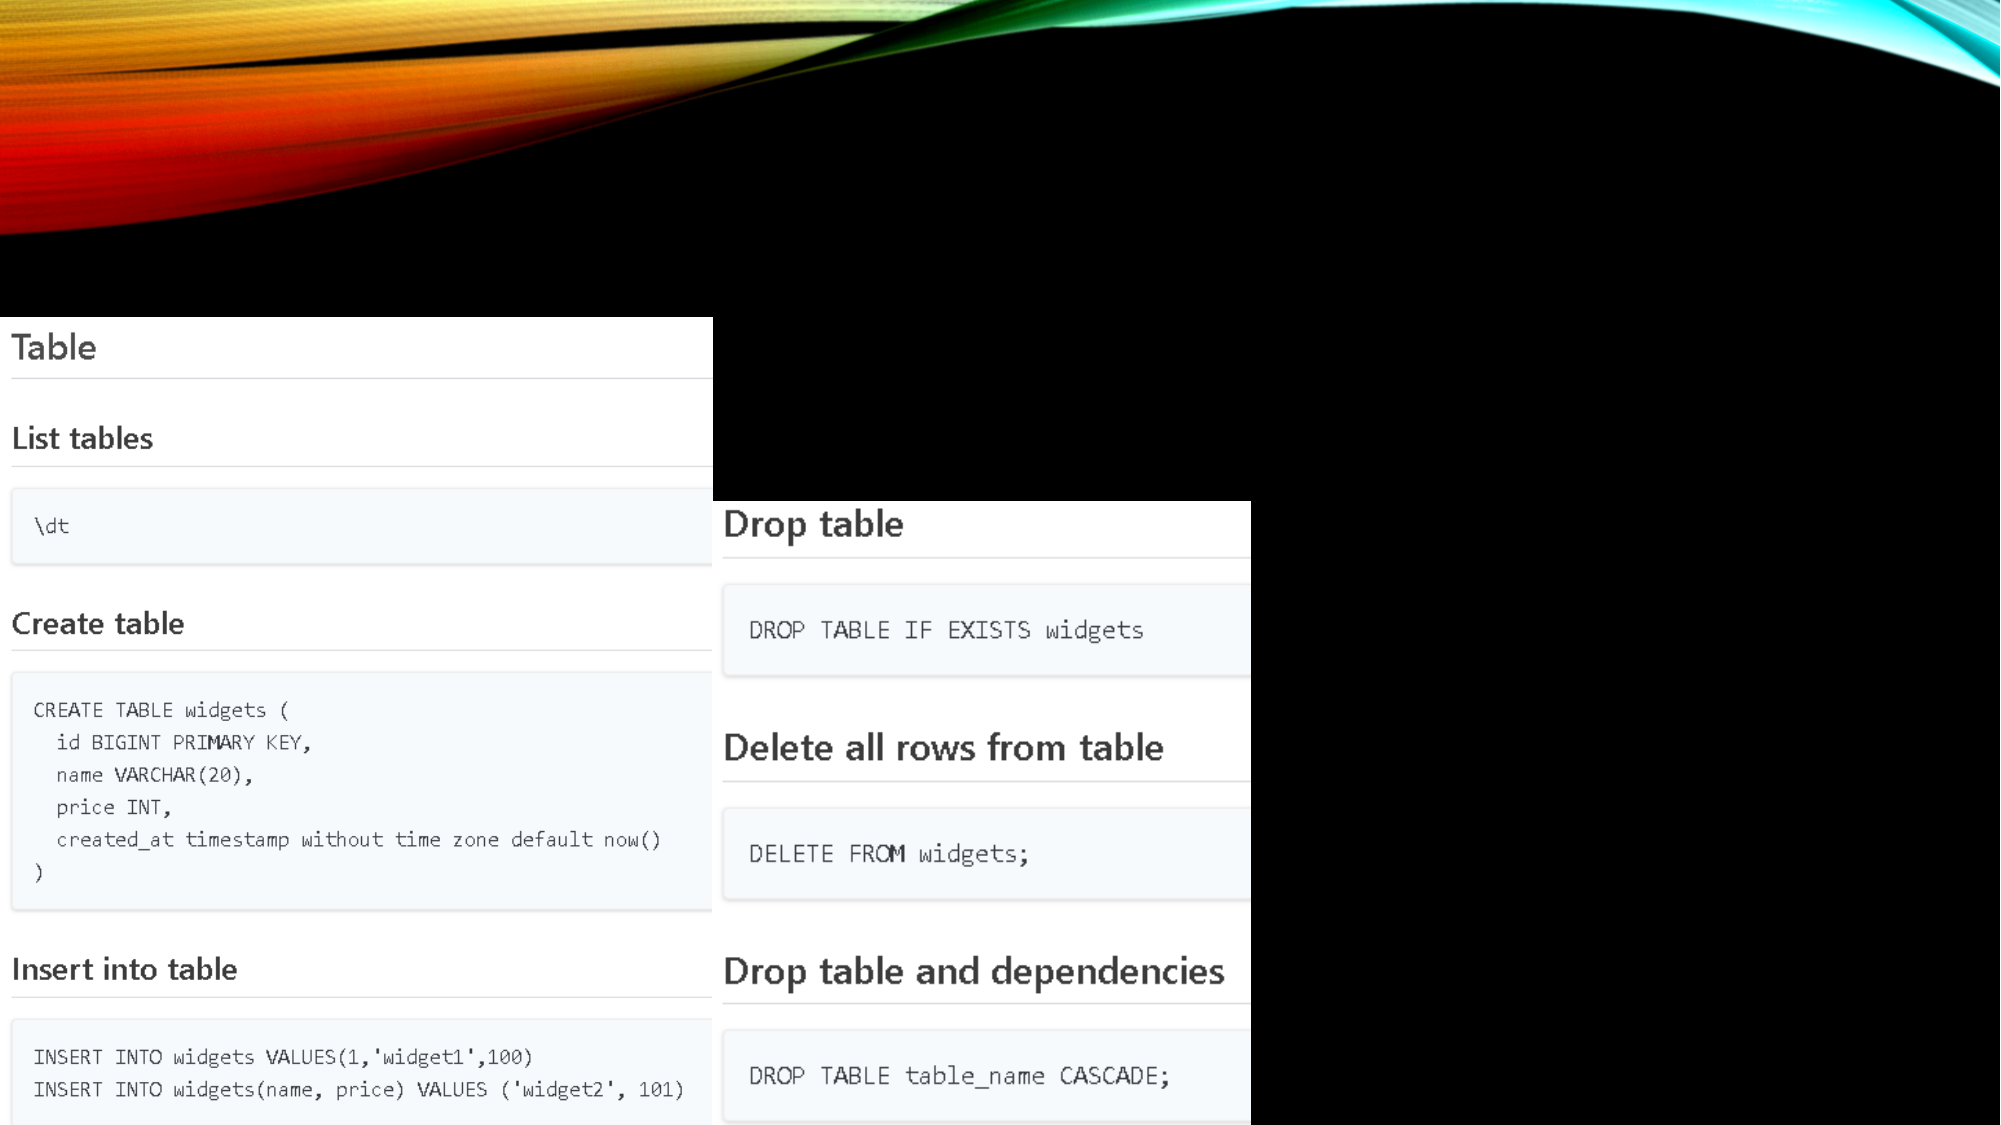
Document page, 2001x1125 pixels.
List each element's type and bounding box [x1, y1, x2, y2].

picture [0, 317, 1251, 1125]
picture [0, 0, 2000, 237]
